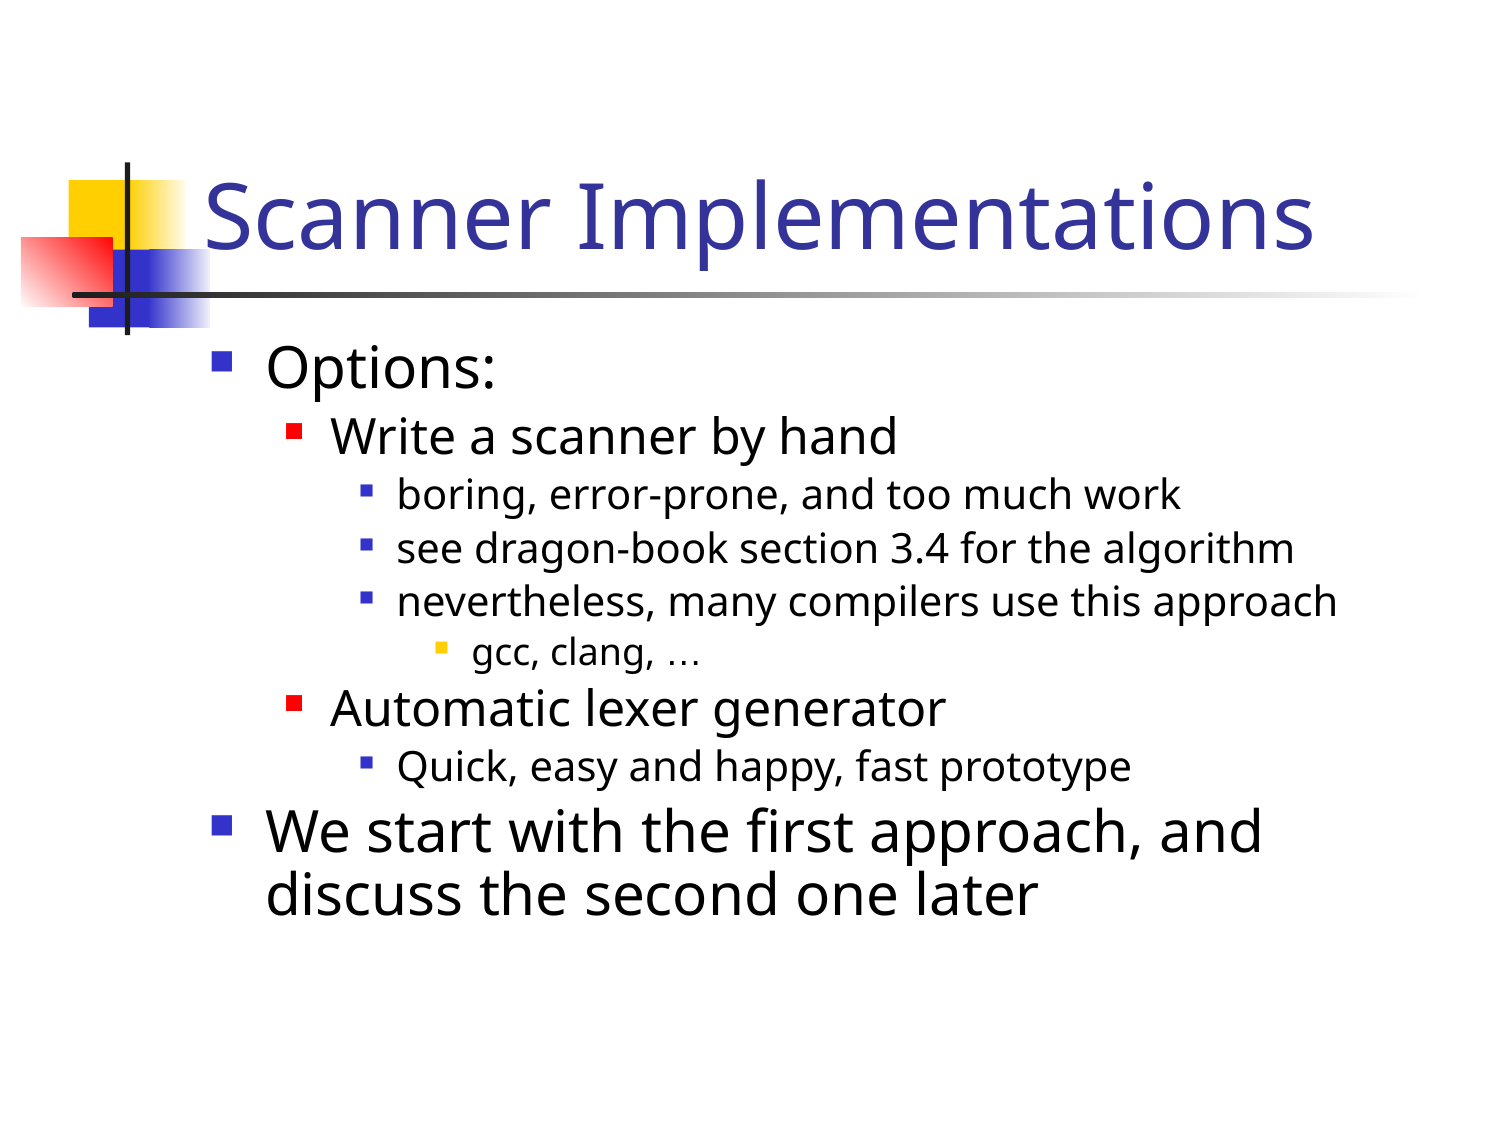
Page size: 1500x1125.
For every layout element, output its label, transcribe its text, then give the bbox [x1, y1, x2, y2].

list Options: Write a scanner by hand boring, error-prone, and too much work see dragon-book section 3.4 for the algorithm nevertheless, many compilers use this approach gcc, clang, … Automatic lexer generator Quick, easy and happy, fast prototype We start with the first approach, and discuss the second one later [193, 331, 1469, 1006]
title Scanner Implementations [188, 35, 1468, 275]
